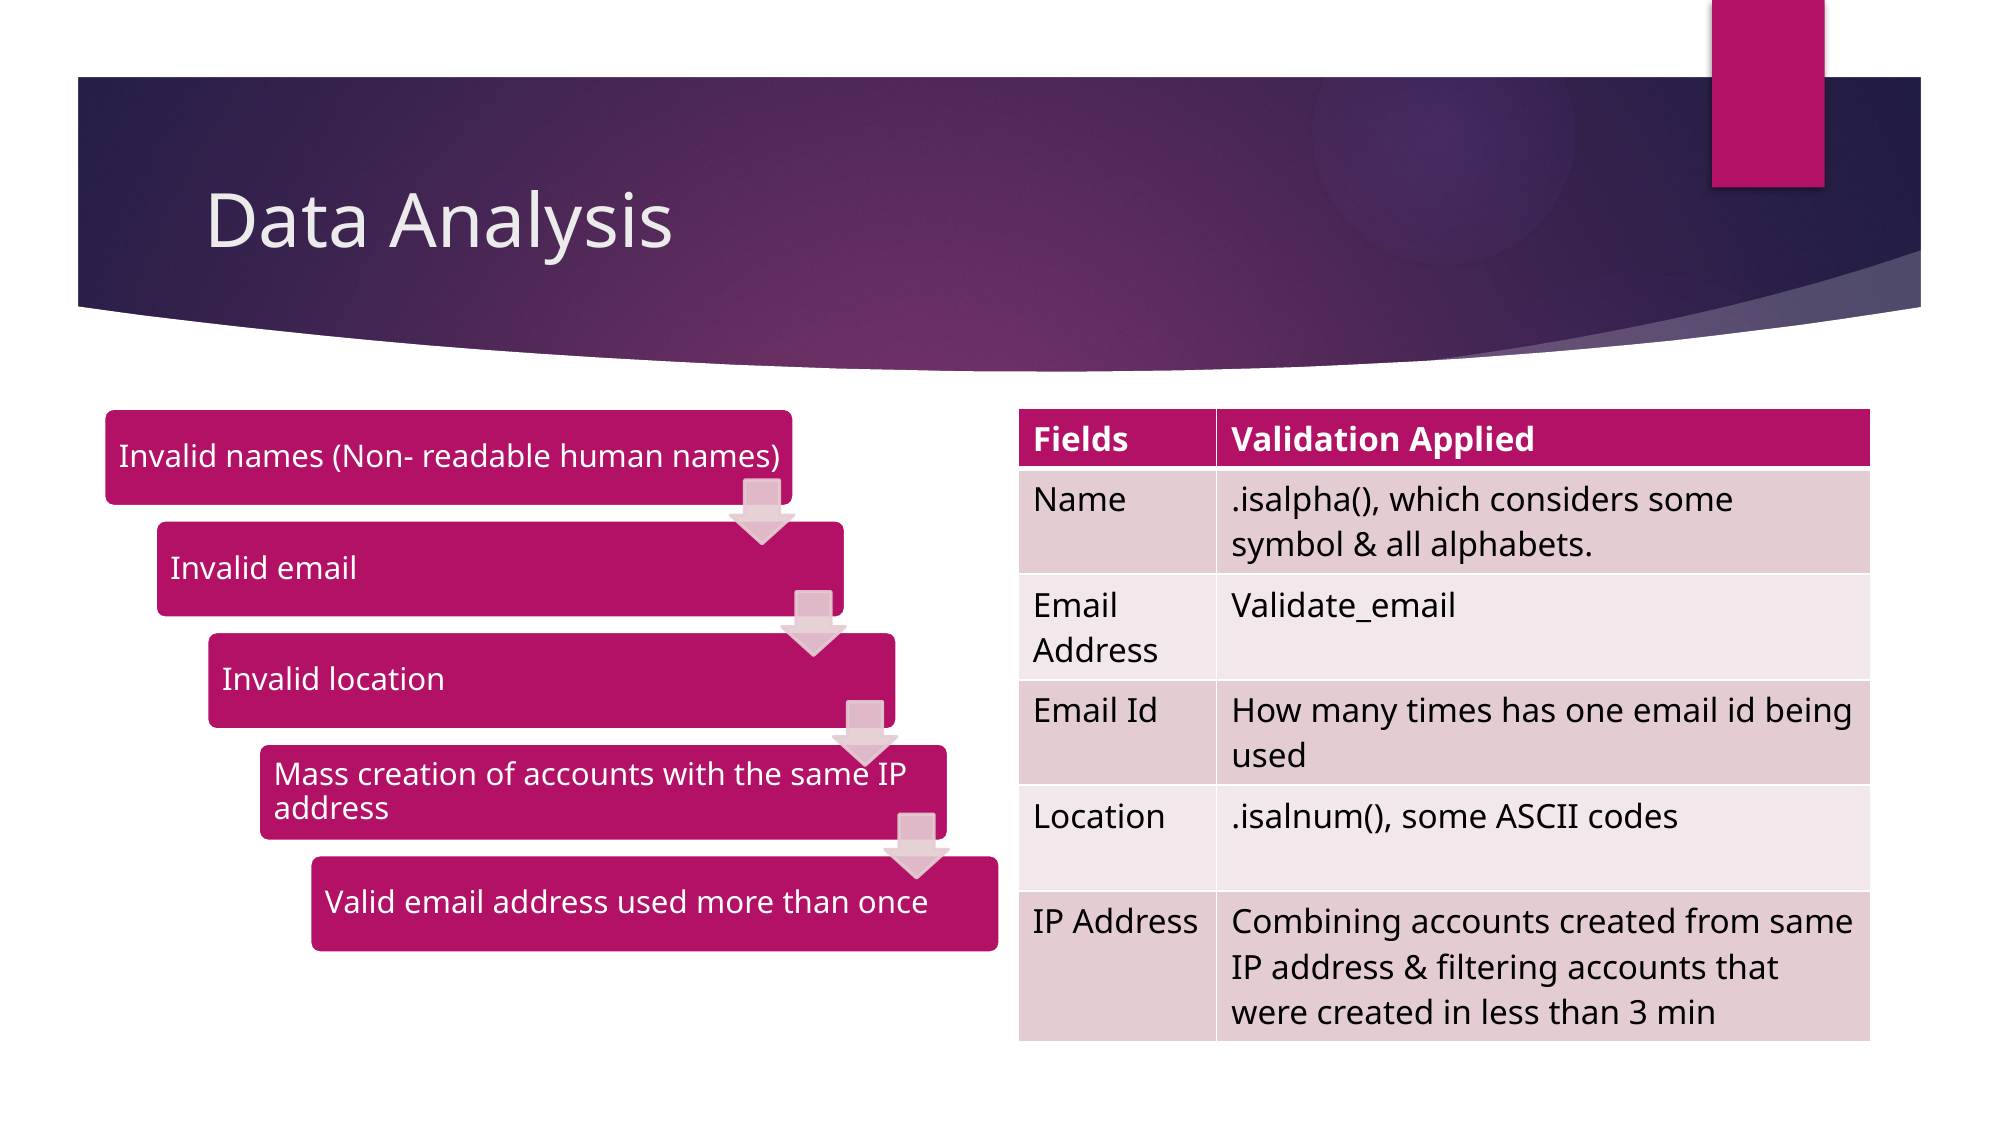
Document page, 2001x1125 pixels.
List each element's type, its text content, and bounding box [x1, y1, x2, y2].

table_cell Combining accounts created from same IP address & filtering accounts that were created in less than 3 min [1217, 892, 1870, 1041]
table_header Fields [1019, 409, 1216, 466]
title Data Analysis [189, 159, 1627, 276]
table_cell How many times has one email id being used [1217, 681, 1870, 784]
table_cell Email Address [1019, 575, 1216, 679]
table_cell Email Id [1019, 681, 1216, 784]
table_cell Validate_email [1217, 575, 1870, 679]
table_cell .isalpha(), which considers some symbol & all alphabets. [1217, 471, 1870, 573]
table_header Validation Applied [1217, 409, 1870, 466]
table_cell IP Address [1019, 892, 1216, 1041]
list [103, 408, 1001, 954]
table_cell Name [1019, 471, 1216, 573]
table_cell Location [1019, 786, 1216, 890]
table_cell .isalnum(), some ASCII codes [1217, 786, 1870, 890]
